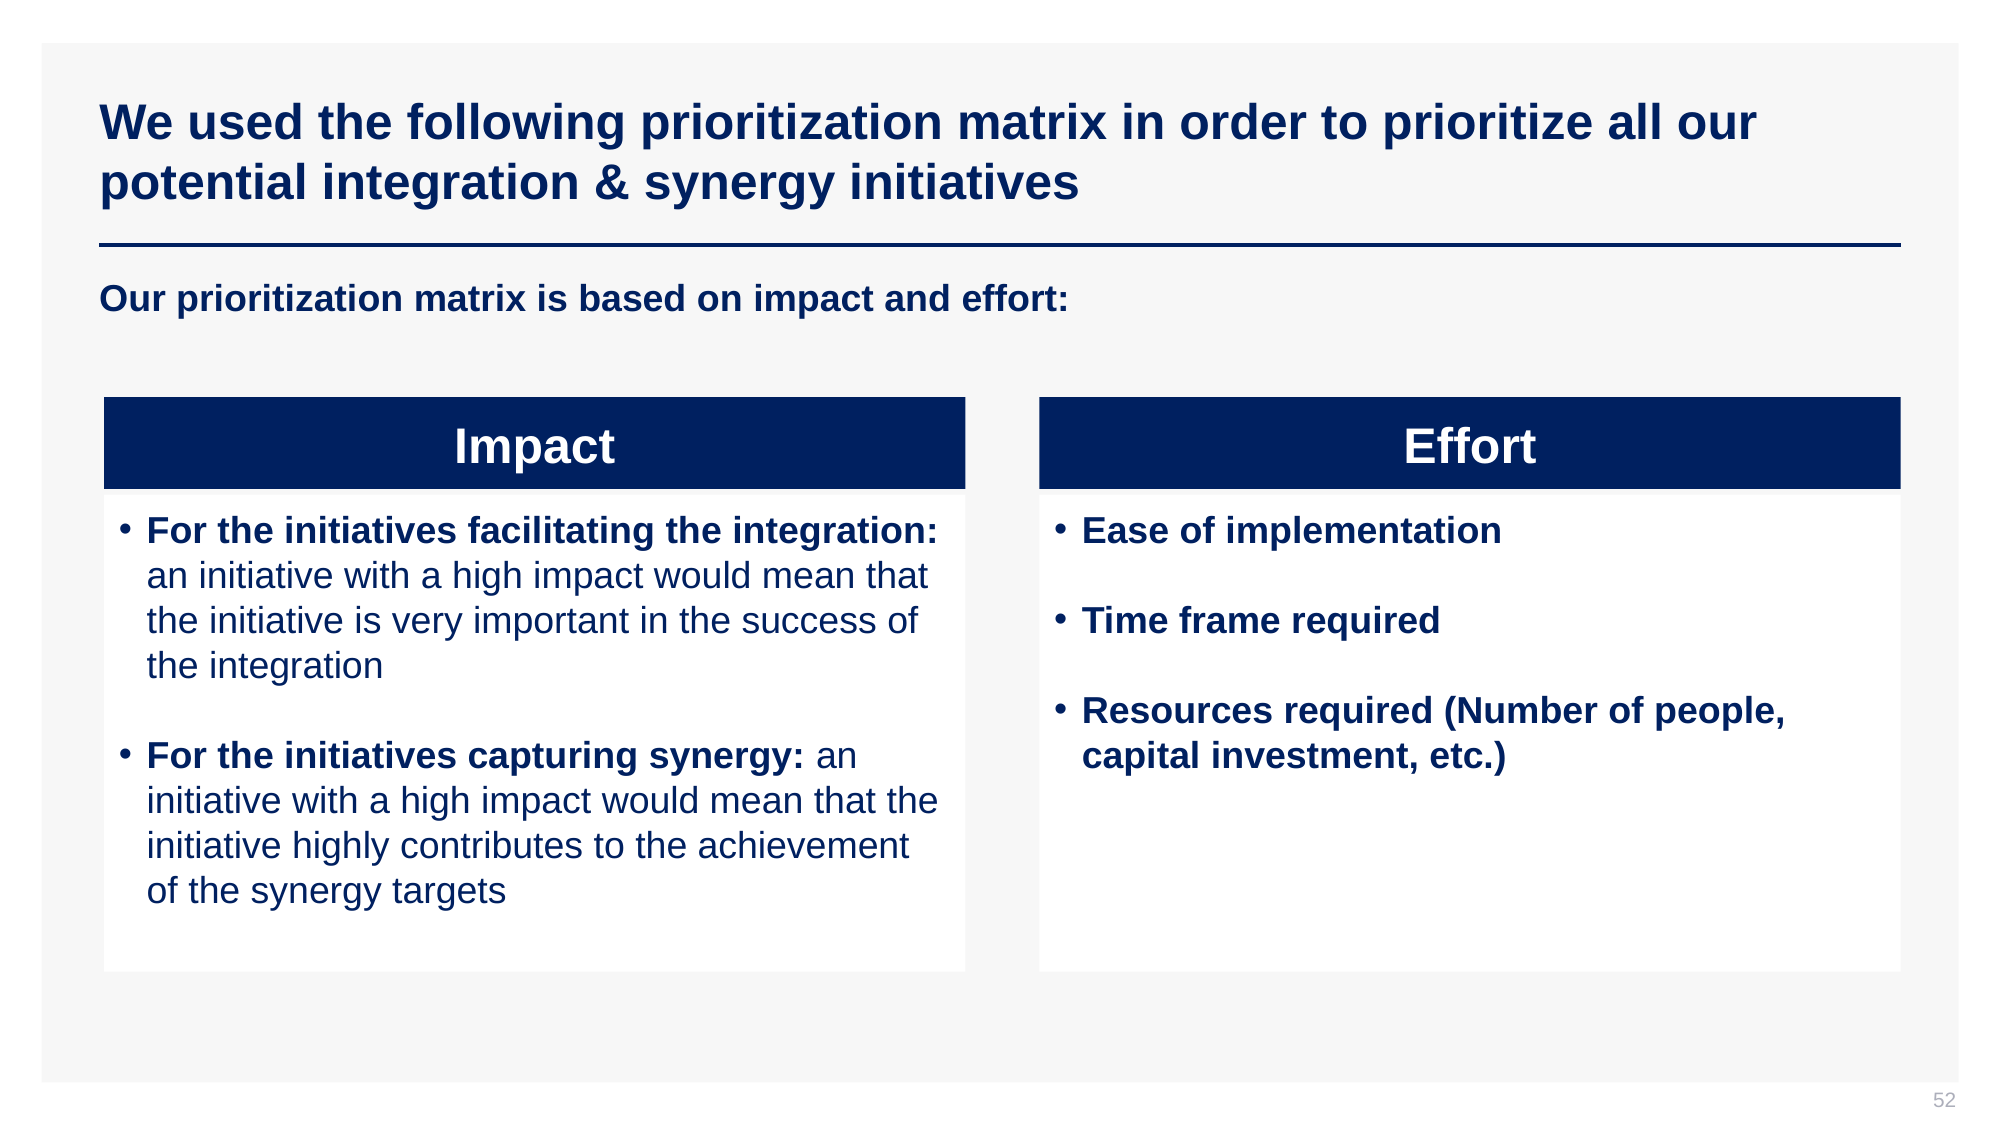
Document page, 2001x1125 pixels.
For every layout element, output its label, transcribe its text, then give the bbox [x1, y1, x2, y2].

text_box Effort [1038, 396, 1902, 490]
slide_number 52 [1506, 1088, 1957, 1119]
text_box Our prioritization matrix is based on impact and effort: [84, 266, 1777, 327]
text_box Ease of implementation Time frame required Resources required (Number of people, capital investment, etc.) [1038, 493, 1902, 973]
text_box For the initiatives facilitating the integration: an initiative with a high impact would mean that the initiative is very important in the success of the integration For the initiatives capturing synergy: an initiative with a high impact would mean that the initiative highly contributes to the achievement of the synergy targets [103, 493, 967, 973]
title We used the following prioritization matrix in order to prioritize all our potential integration & synergy initiatives [84, 59, 1901, 239]
text_box Impact [103, 396, 967, 490]
